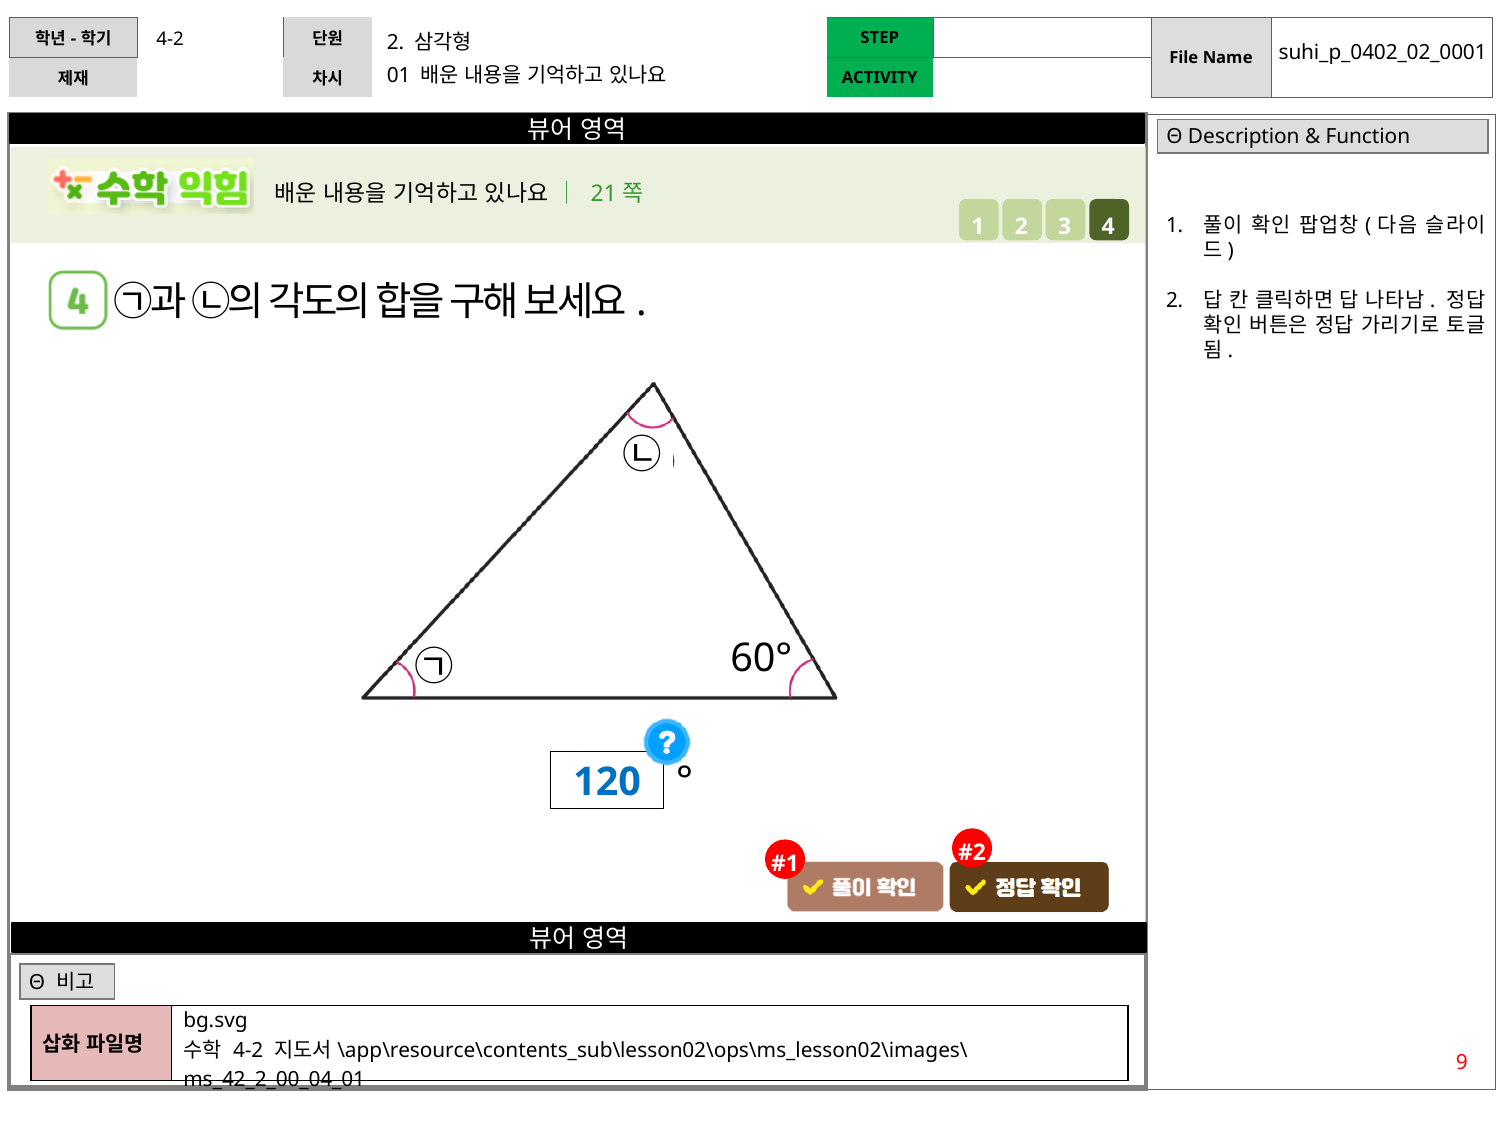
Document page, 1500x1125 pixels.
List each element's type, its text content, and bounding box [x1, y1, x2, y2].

text_box 4-2 [141, 18, 284, 55]
picture [784, 858, 944, 913]
text_box ㉠과 ㉡의 각도의 합을 구해 보세요. [106, 268, 1145, 331]
text_box ° [661, 747, 721, 810]
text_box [956, 189, 998, 242]
picture [48, 270, 108, 330]
picture [48, 158, 254, 214]
text_box #2 [949, 826, 995, 857]
text_box 배운 내용을 기억하고 있나요 │ 21쪽 [259, 171, 808, 214]
text_box suhi_p_0402_02_0001 [1263, 30, 1500, 71]
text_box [999, 189, 1042, 248]
text_box 120 [550, 751, 661, 809]
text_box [1086, 189, 1134, 242]
table_header 삽화 파일명 [32, 1006, 171, 1080]
text_box 2. 삼각형 [372, 21, 715, 54]
text_box #1 [762, 837, 807, 881]
text_box 풀이 확인 팝업창(다음 슬라이드) 답 칸 클릭하면 답 나타남. 정답 확인 버튼은 정답 가리기로 토글 됨. [1151, 179, 1500, 469]
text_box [1043, 189, 1086, 248]
text_box 01 배운 내용을 기억하고 있나요 [372, 54, 721, 96]
table_header bg.svg 수학 4-2 지도서\app\resource\contents_sub\lesson02\ops\ms_lesson02\images\ms_42_2_00_04_01 [172, 1006, 1127, 1080]
picture [948, 858, 1111, 913]
picture [289, 346, 867, 772]
table_header Θ Description & Function [1158, 120, 1487, 152]
